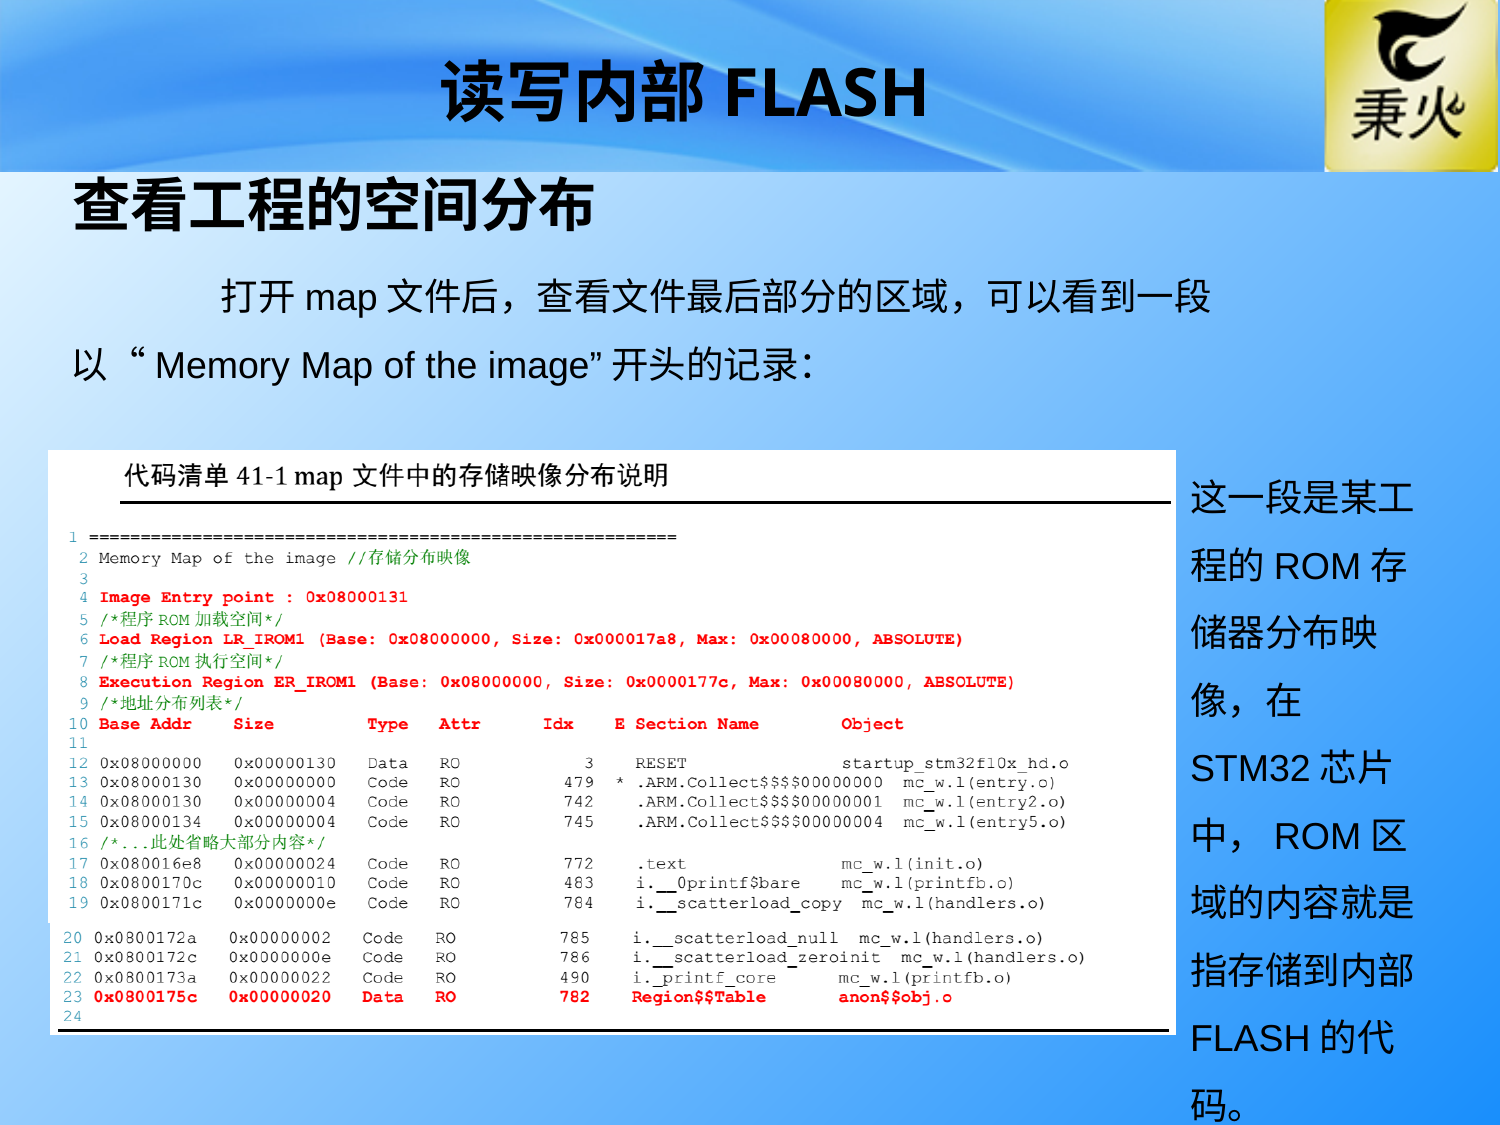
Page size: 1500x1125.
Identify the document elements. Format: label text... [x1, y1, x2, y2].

text_box 这一段是某工程的ROM存储器分布映像，在STM32芯片中，ROM区域的内容就是指存储到内部FLASH的代码。 [1175, 444, 1435, 1125]
text_box 打开map文件后，查看文件最后部分的区域，可以看到一段以“Memory Map of the image”开头的记录： [56, 243, 1435, 394]
picture [48, 450, 1176, 1036]
picture [0, 0, 1498, 172]
text_box 查看工程的空间分布 [57, 180, 612, 243]
